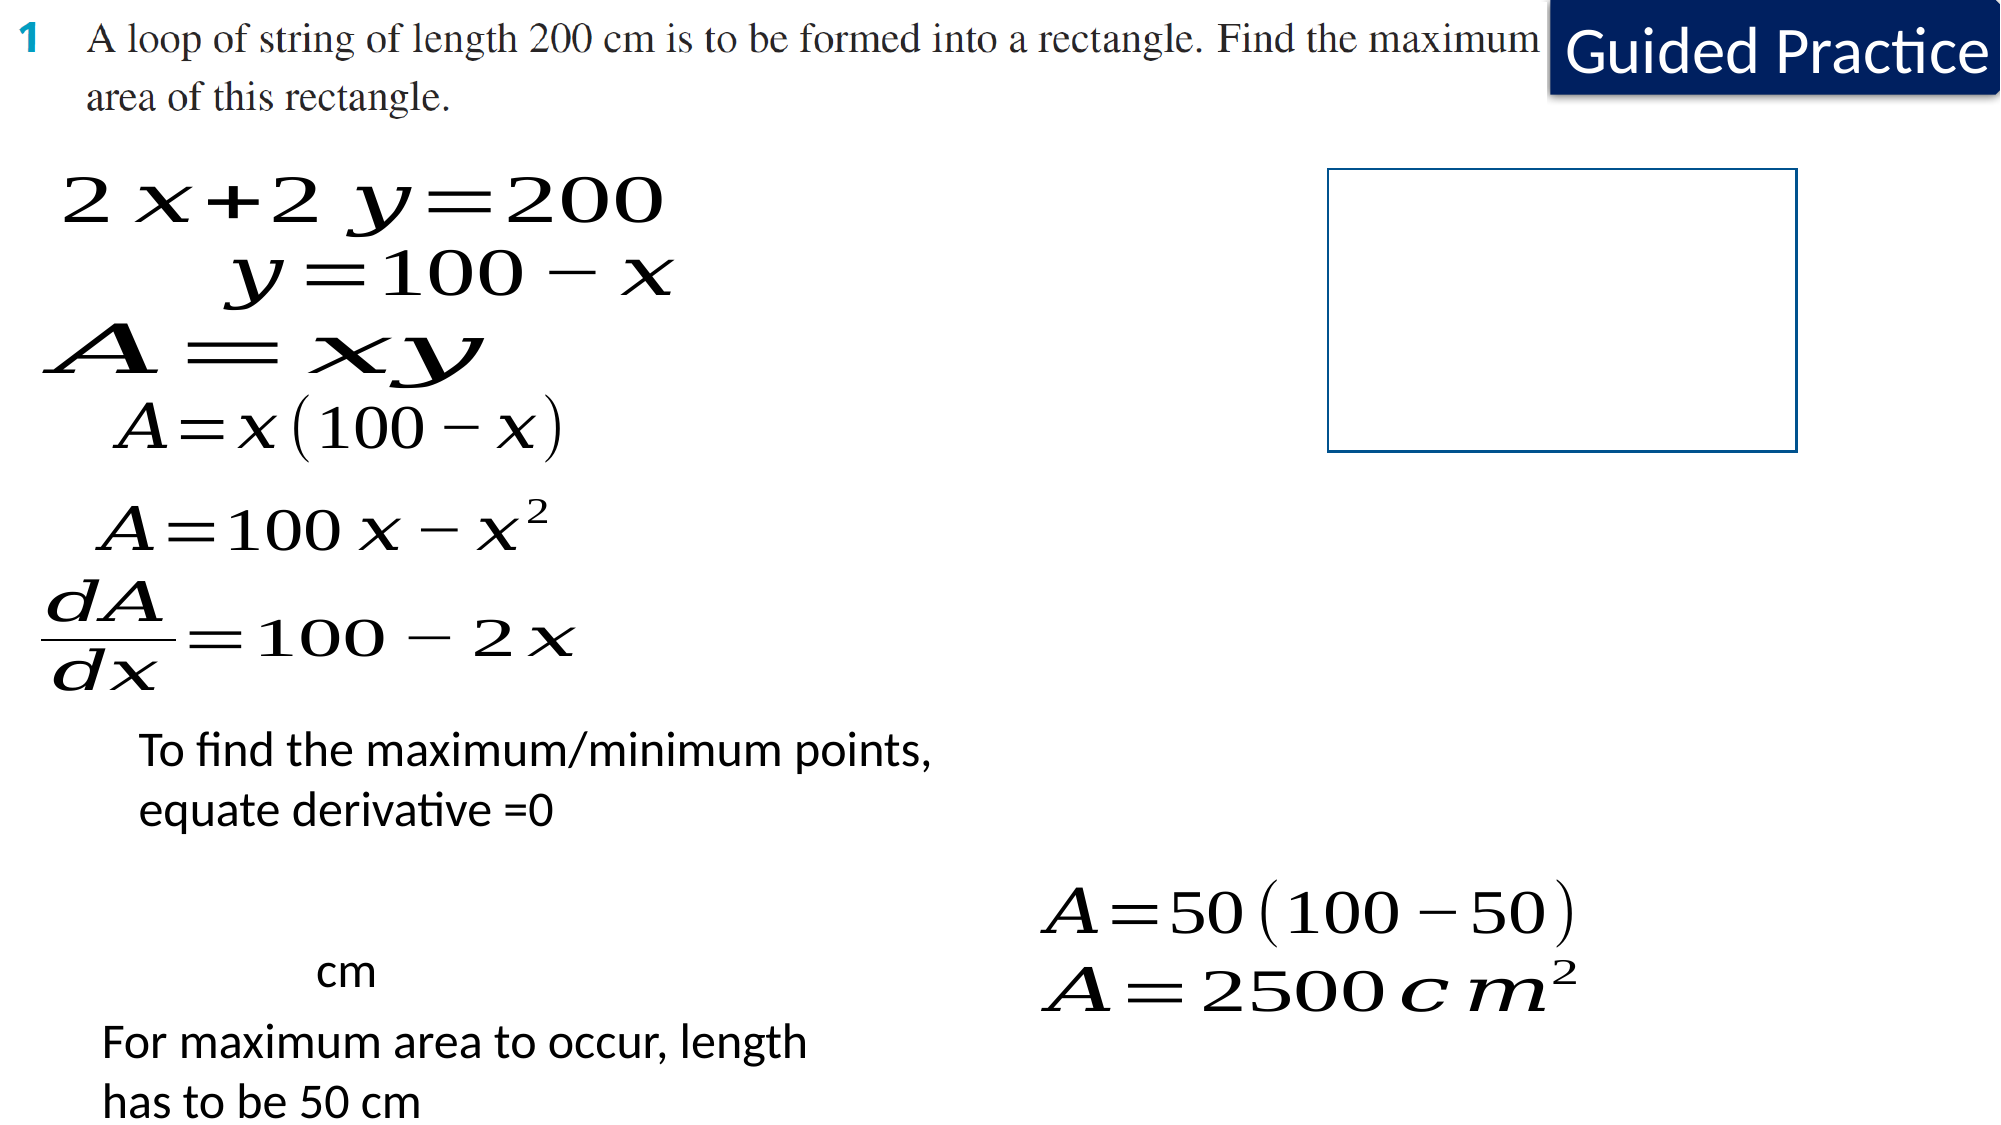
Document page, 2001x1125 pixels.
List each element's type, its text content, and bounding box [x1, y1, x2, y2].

text_box [1327, 168, 1798, 453]
text_box To find the maximum/minimum points, equate derivative =0 [123, 709, 978, 844]
text_box Guided Practice [1550, 0, 2000, 95]
text_box For maximum area to occur, length has to be 50 cm [87, 1001, 891, 1125]
picture [2, 2, 1547, 131]
